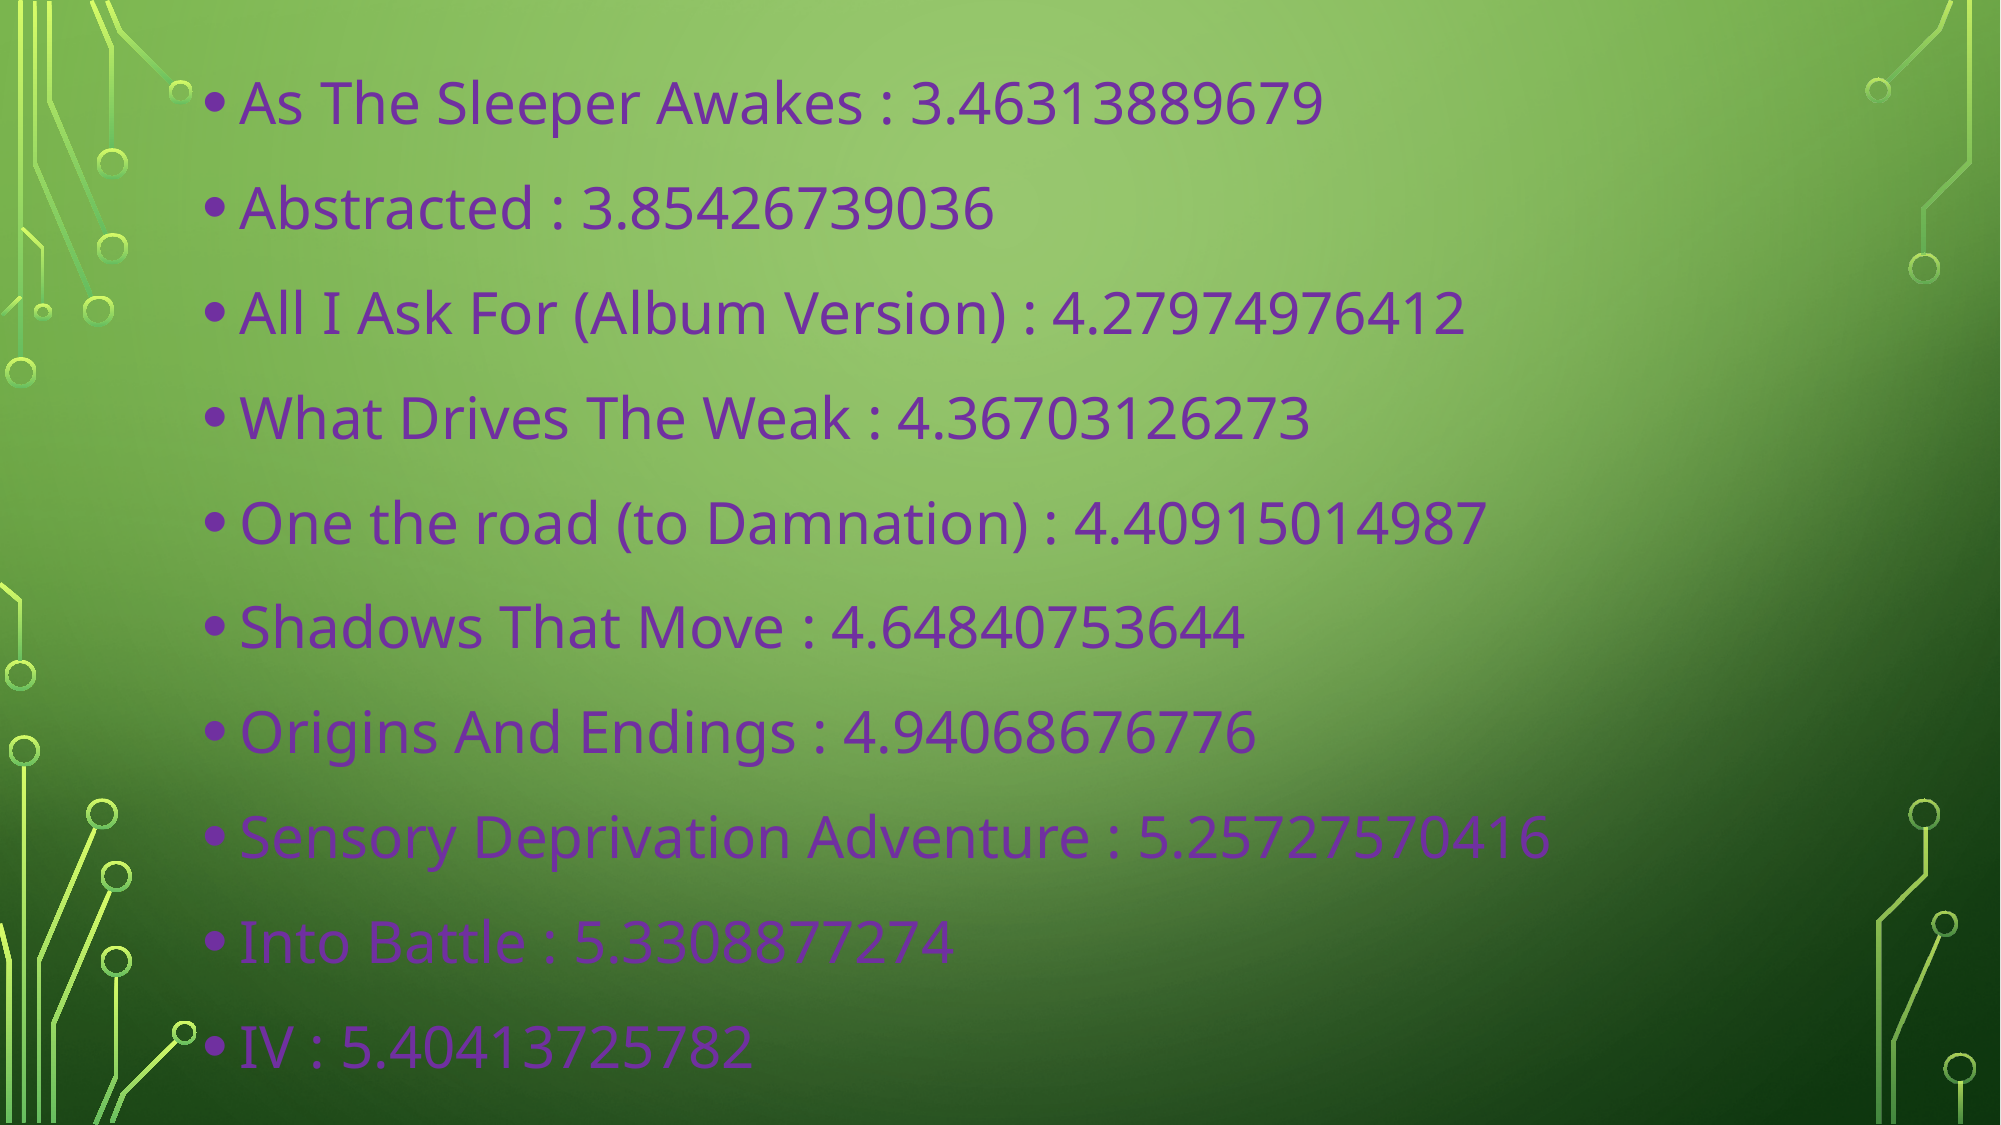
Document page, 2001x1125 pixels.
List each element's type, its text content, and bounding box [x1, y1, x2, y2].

list As The Sleeper Awakes : 3.46313889679 Abstracted : 3.85426739036 All I Ask For (Album Version) : 4.27974976412 What Drives The Weak : 4.36703126273 One the road (to Damnation) : 4.40915014987 Shadows That Move : 4.64840753644 Origins And Endings : 4.94068676776 Sensory Deprivation Adventure : 5.25727570416 Into Battle : 5.3308877274 IV : 5.40413725782 [187, 45, 1813, 1087]
